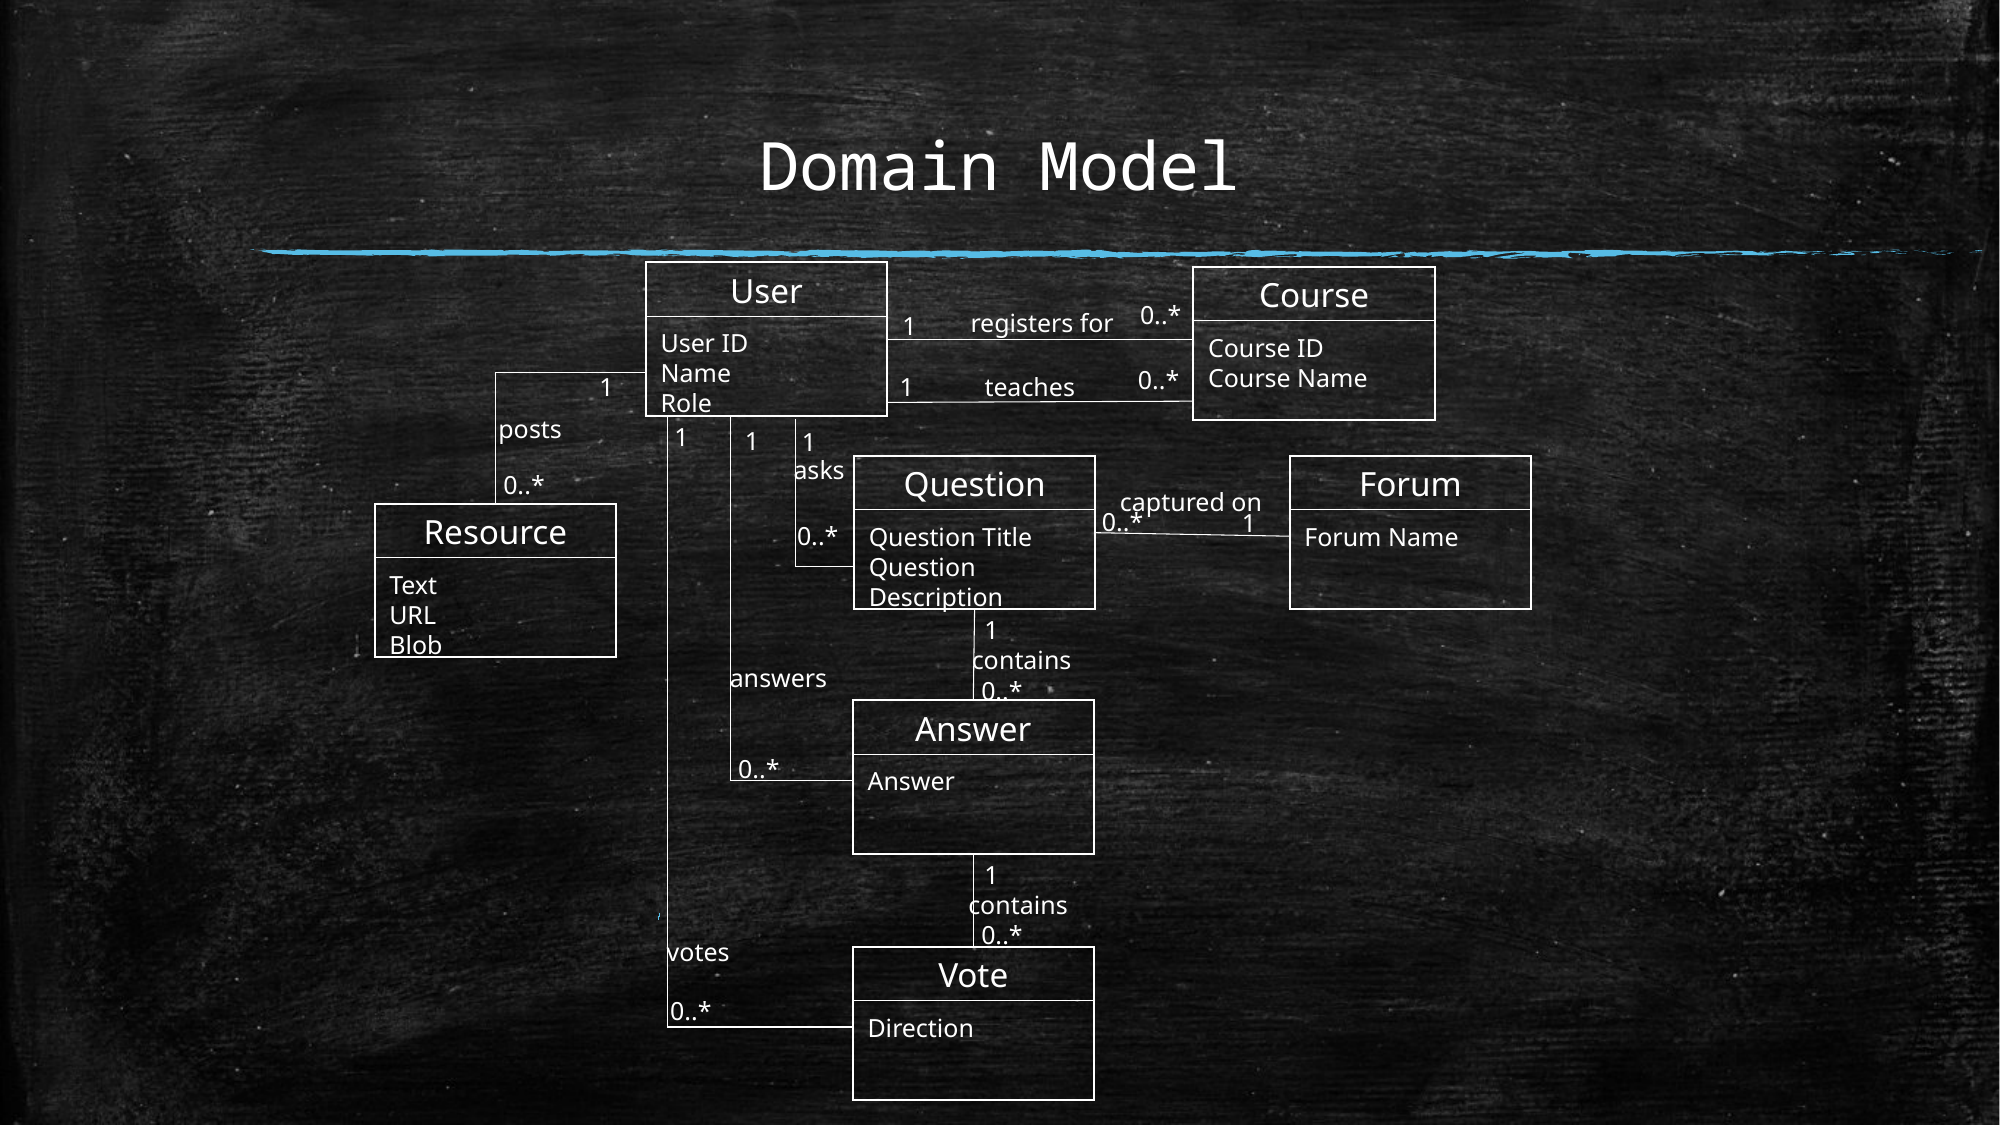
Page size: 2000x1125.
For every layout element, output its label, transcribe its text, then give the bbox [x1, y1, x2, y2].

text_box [374, 262, 1531, 1100]
title Domain Model [249, 45, 1750, 213]
